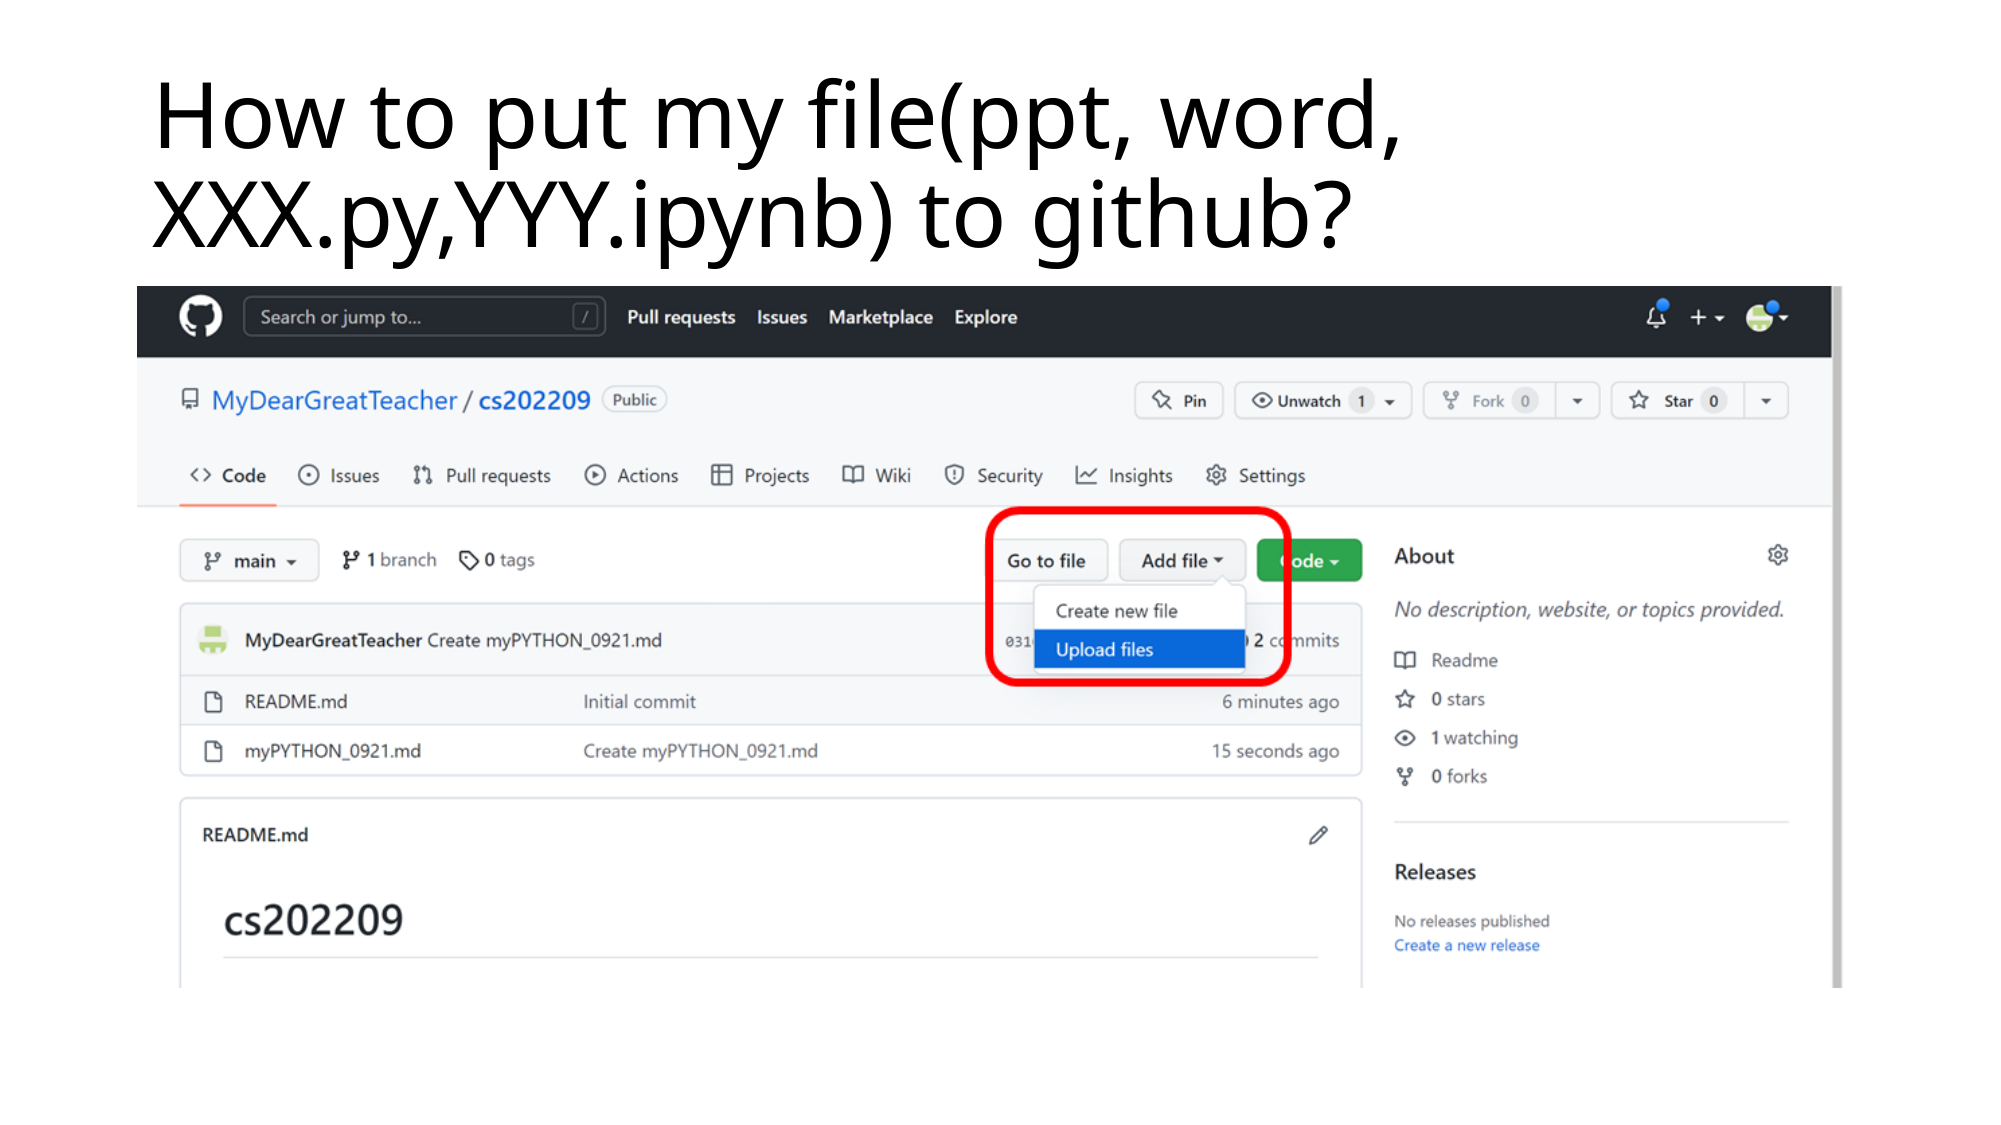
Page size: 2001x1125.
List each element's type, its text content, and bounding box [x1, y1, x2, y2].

title How to put my file(ppt, word, XXX.py,YYY.ipynb) to github? [137, 59, 1863, 278]
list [137, 286, 1843, 988]
